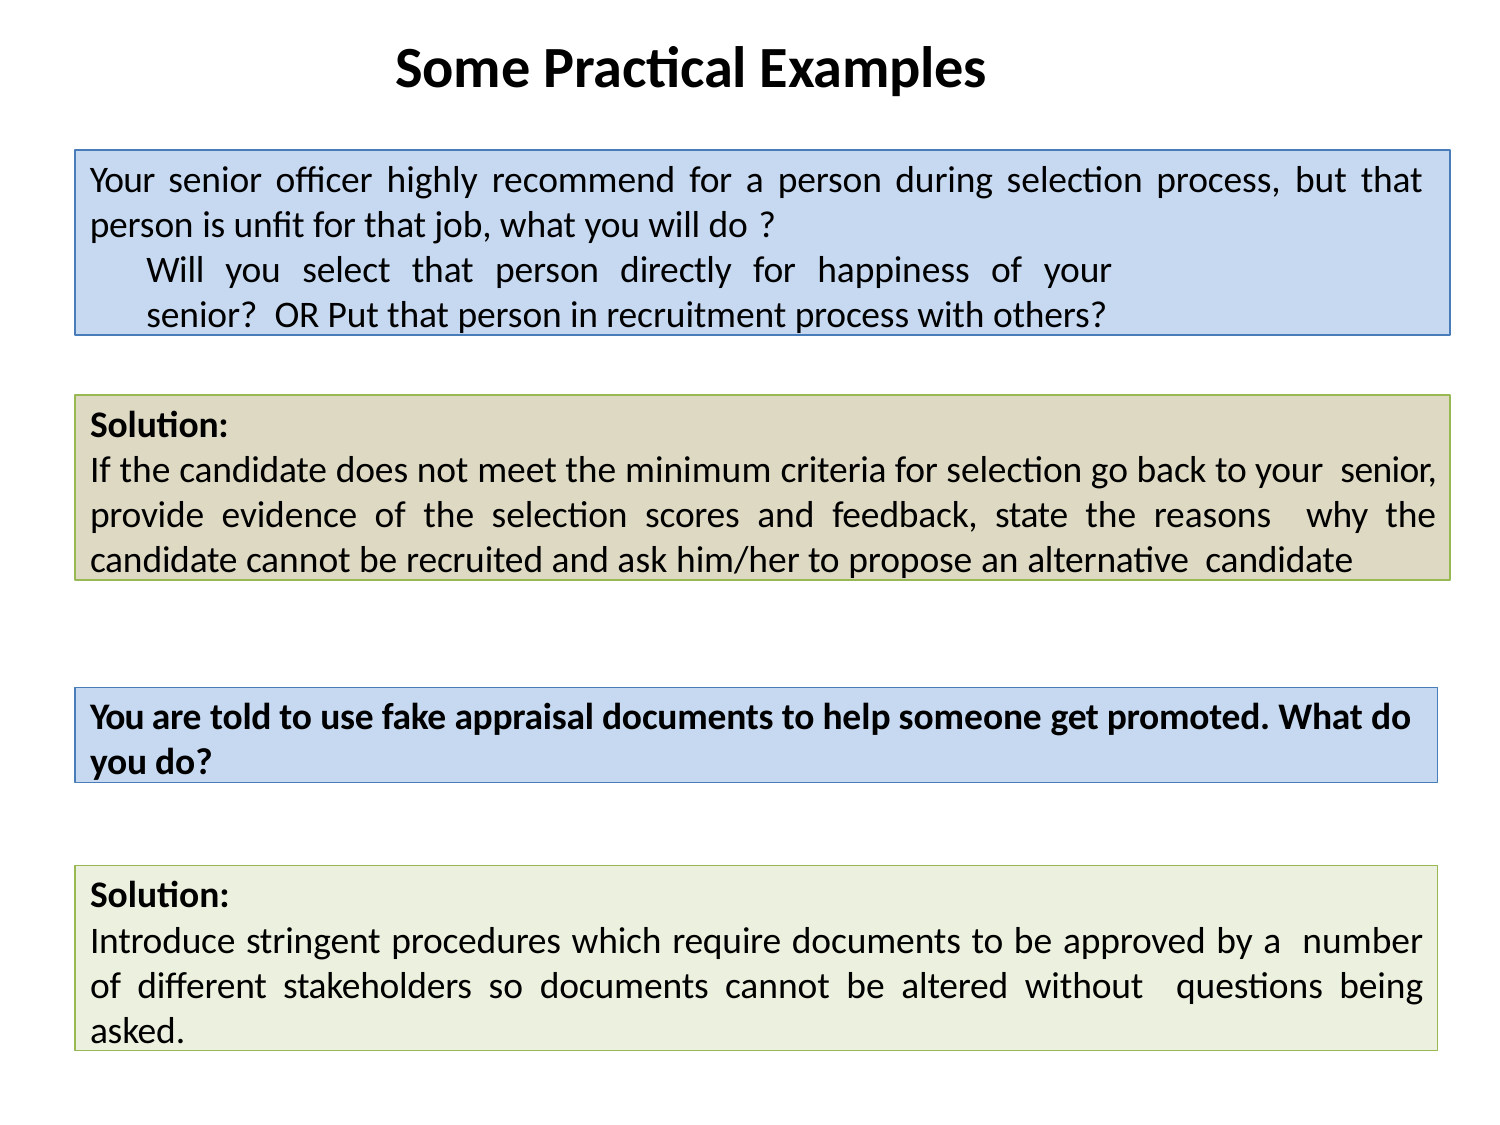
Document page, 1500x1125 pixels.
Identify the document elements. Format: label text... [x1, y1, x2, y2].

text_box Solution: Introduce stringent procedures which require documents to be approved by a number of different stakeholders so documents cannot be altered without questions being asked. [74, 865, 1438, 1051]
title Some Practical Examples [393, 26, 995, 217]
text_box You are told to use fake appraisal documents to help someone get promoted. What do you do? [74, 687, 1438, 783]
text_box Solution: If the candidate does not meet the minimum criteria for selection go back to your senior, provide evidence of the selection scores and feedback, state the reasons why the candidate cannot be recruited and ask him/her to propose an alternative candidate [75, 395, 1450, 581]
text_box Your senior officer highly recommend for a person during selection process, but that person is unfit for that job, what you will do ? Will you select that person directly for happiness of your senior? OR Put that person in recruitment process with others? [75, 149, 1450, 335]
